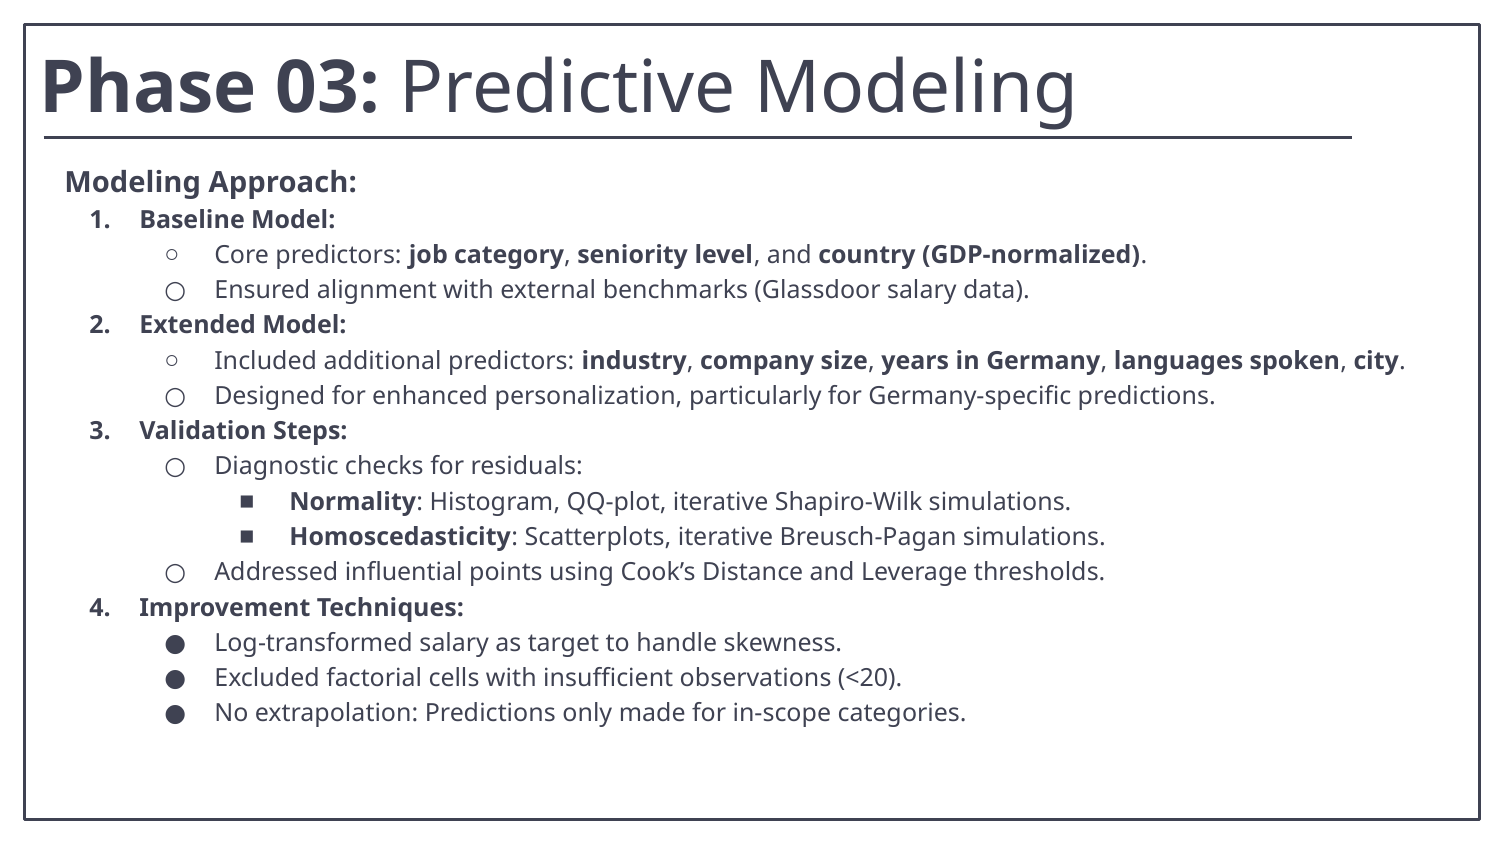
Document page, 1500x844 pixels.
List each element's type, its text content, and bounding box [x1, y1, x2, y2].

title Phase 03: Predictive Modeling [24, 24, 1450, 124]
text_box Modeling Approach: Baseline Model: Core predictors: job category, seniority level, and country (GDP-normalized). Ensured alignment with external benchmarks (Glassdoor salary data). Extended Model: Included additional predictors: industry, company size, years in Germany, languages spoken, city. Designed for enhanced personalization, particularly for Germany-specific predictions. Validation Steps: Diagnostic checks for residuals: Normality: Histogram, QQ-plot, iterative Shapiro-Wilk simulations. Homoscedasticity: Scatterplots, iterative Breusch-Pagan simulations. Addressed influential points using Cook’s Distance and Leverage thresholds. Improvement Techniques: Log-transformed salary as target to handle skewness. Excluded factorial cells with insufficient observations (<20). No extrapolation: Predictions only made for in-scope categories. [49, 151, 1451, 743]
